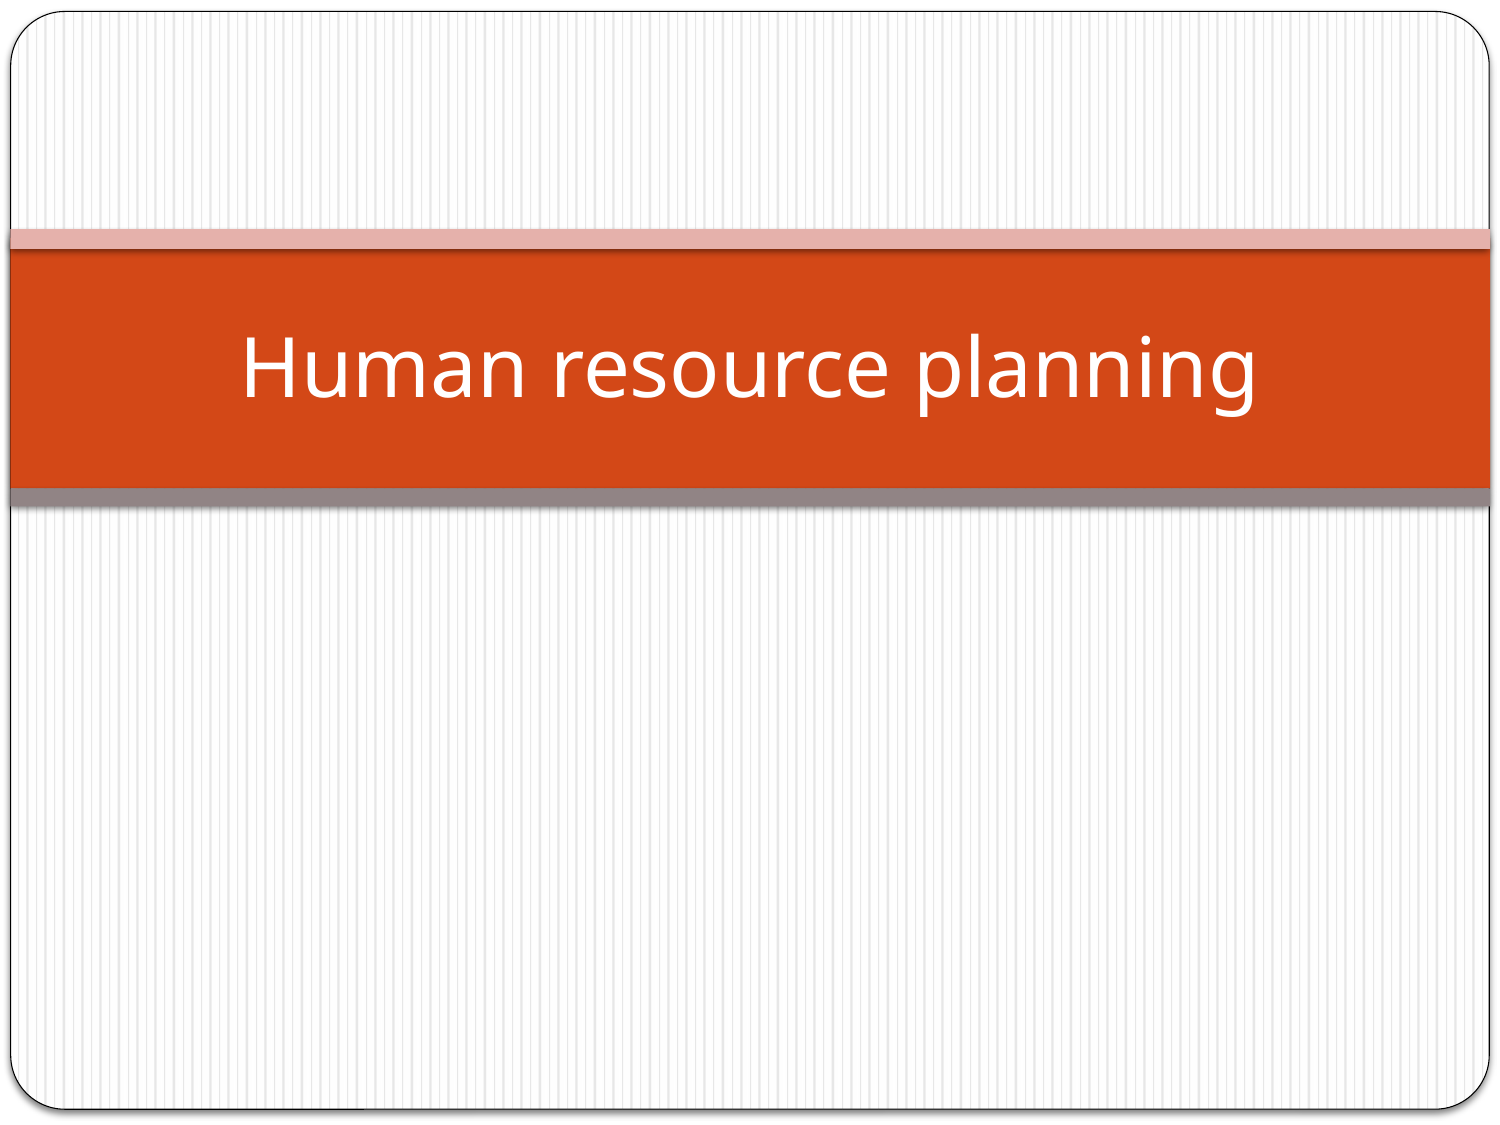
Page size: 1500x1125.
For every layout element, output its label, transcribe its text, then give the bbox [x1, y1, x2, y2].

title Human resource planning [75, 247, 1425, 489]
